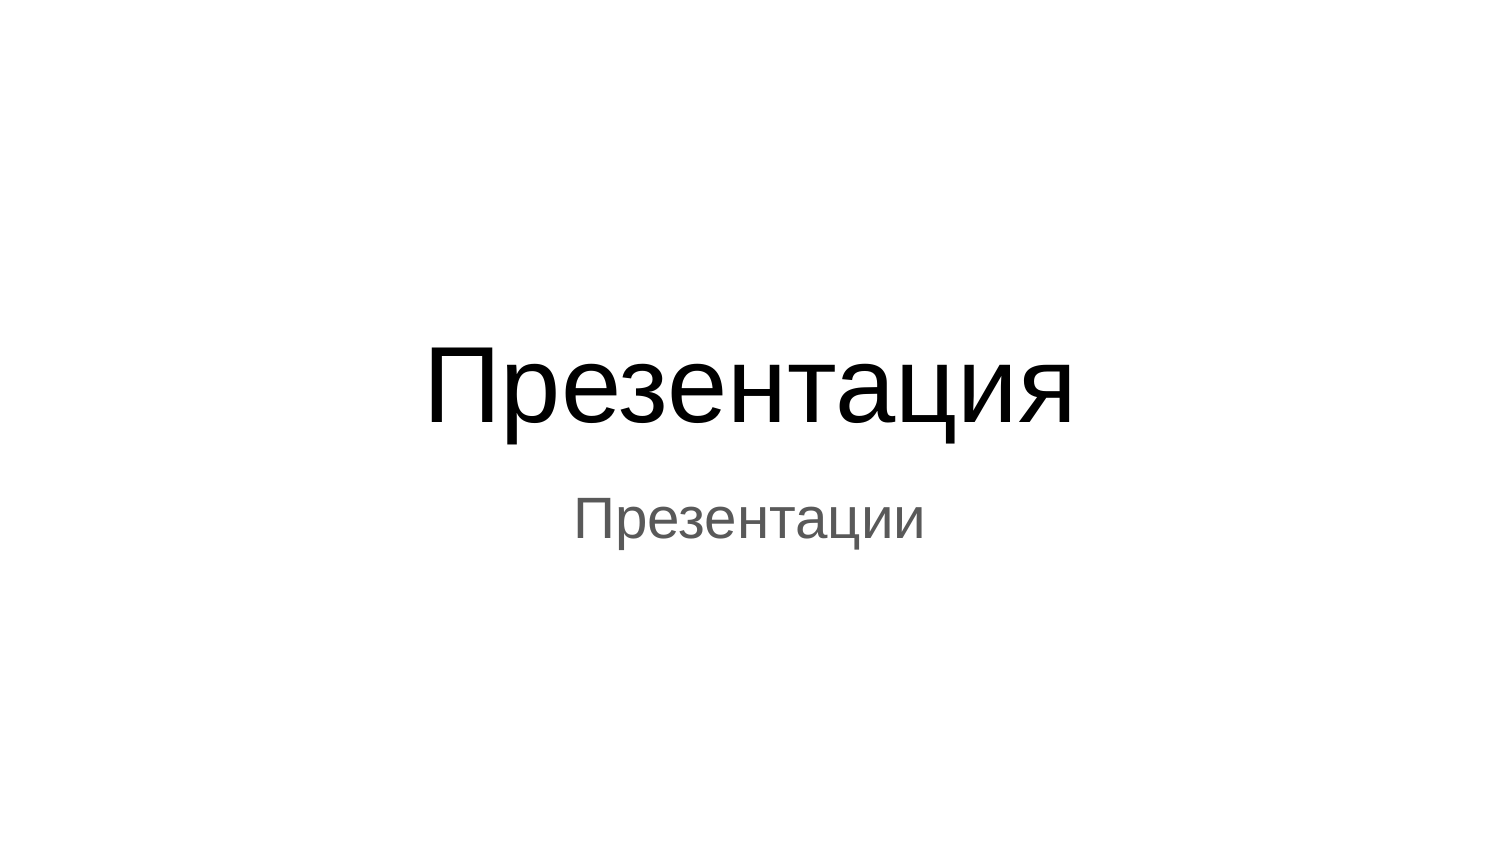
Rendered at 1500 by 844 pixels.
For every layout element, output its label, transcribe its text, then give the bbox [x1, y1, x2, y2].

title Презентация [51, 122, 1449, 459]
subtitle Презентации [51, 464, 1449, 595]
